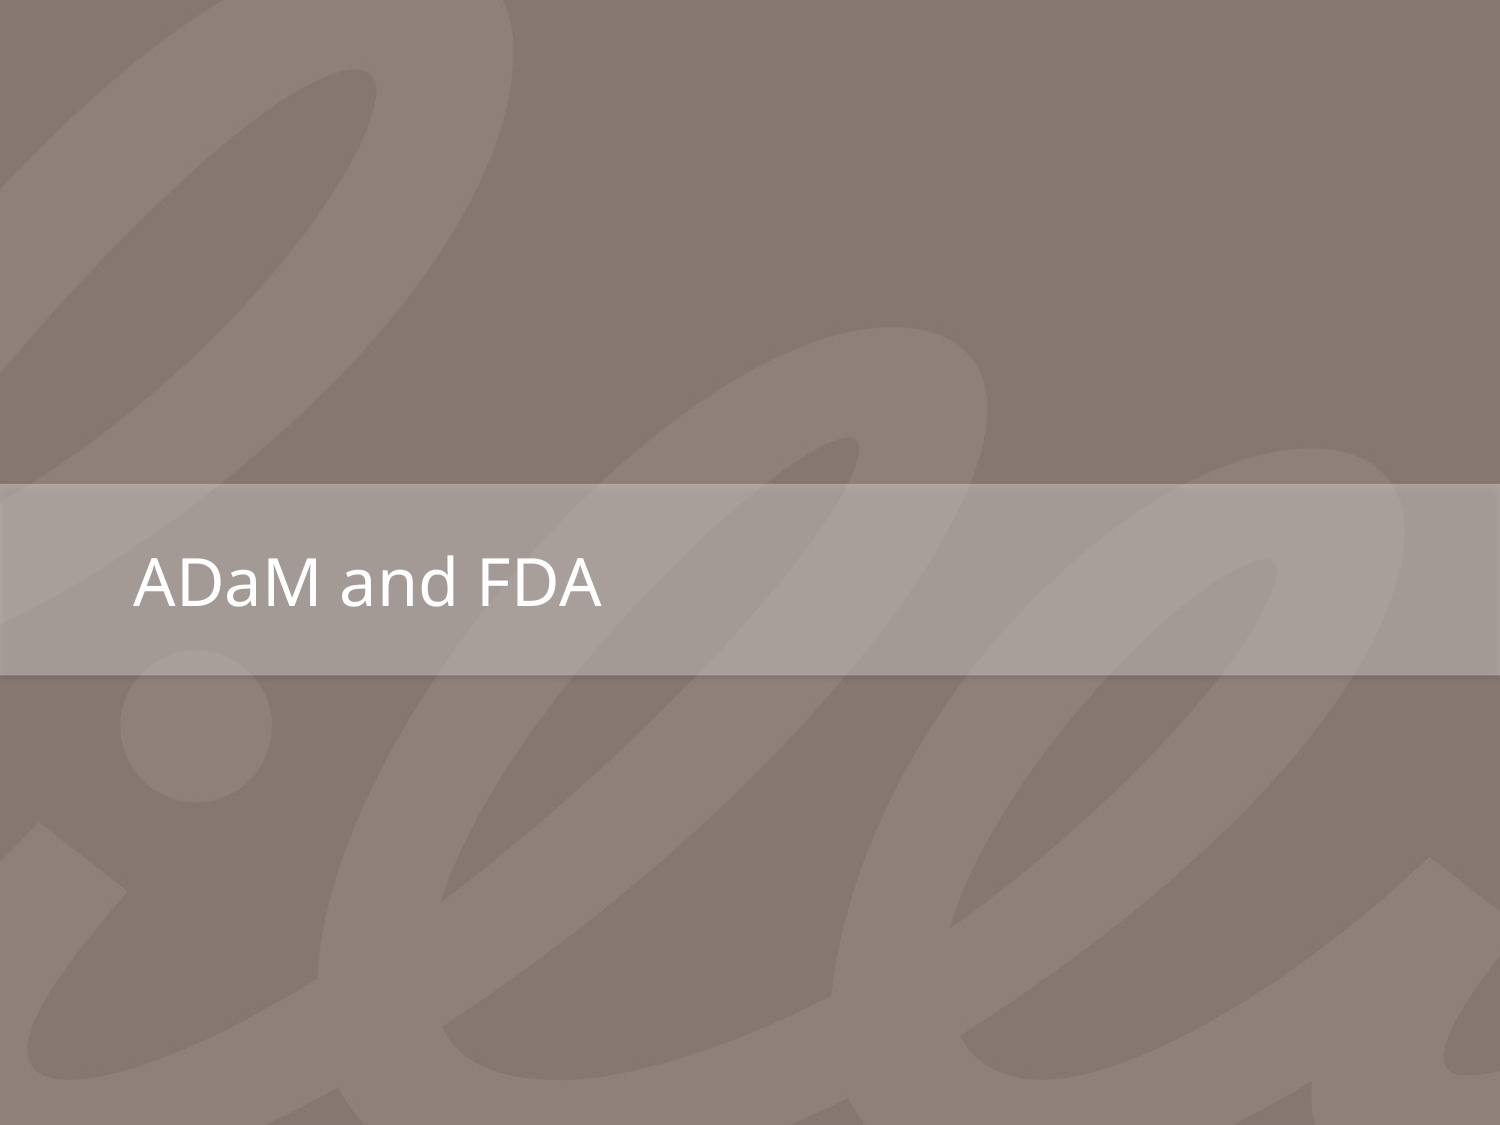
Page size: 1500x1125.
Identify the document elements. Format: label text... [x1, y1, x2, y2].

picture [0, 0, 1500, 483]
picture [0, 676, 1500, 1125]
table_cell Treatment Y [0, 483, 118, 487]
title ADaM and FDA [118, 483, 1394, 676]
table_cell Treatment Y [1394, 483, 1500, 488]
